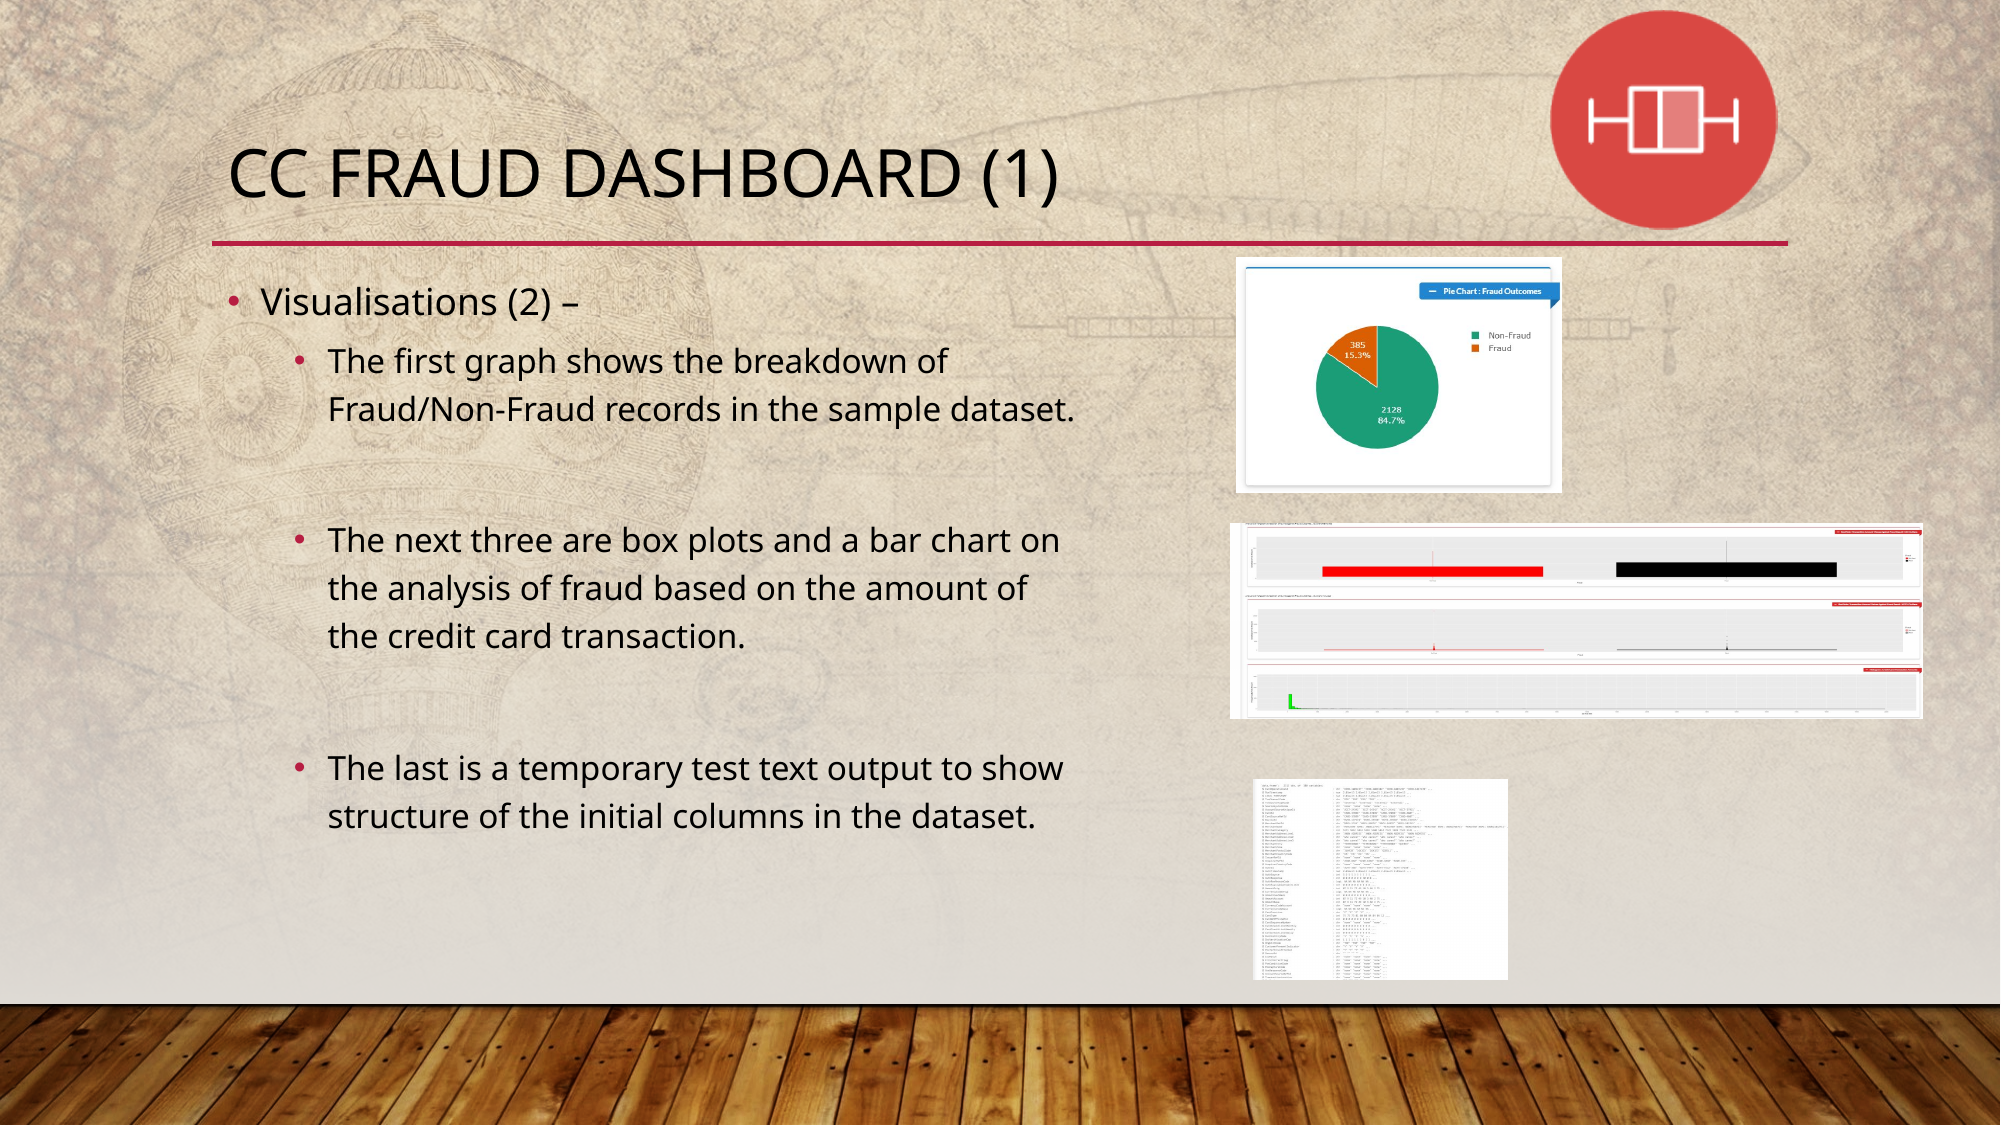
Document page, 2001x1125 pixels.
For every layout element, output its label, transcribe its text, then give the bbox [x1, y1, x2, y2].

picture [1253, 779, 1508, 980]
title CC Fraud Dashboard (1) [212, 131, 1788, 305]
picture [1230, 523, 1923, 720]
list Visualisations (2) – The first graph shows the breakdown of Fraud/Non-Fraud records in the sample dataset. The next three are box plots and a bar chart on the analysis of fraud based on the amount of the credit card transaction. The last is a temporary test text output to show structure of the initial columns in the dataset. [212, 261, 1102, 897]
picture [1236, 257, 1562, 493]
picture [0, 1004, 2000, 1125]
picture [1550, 10, 1779, 230]
